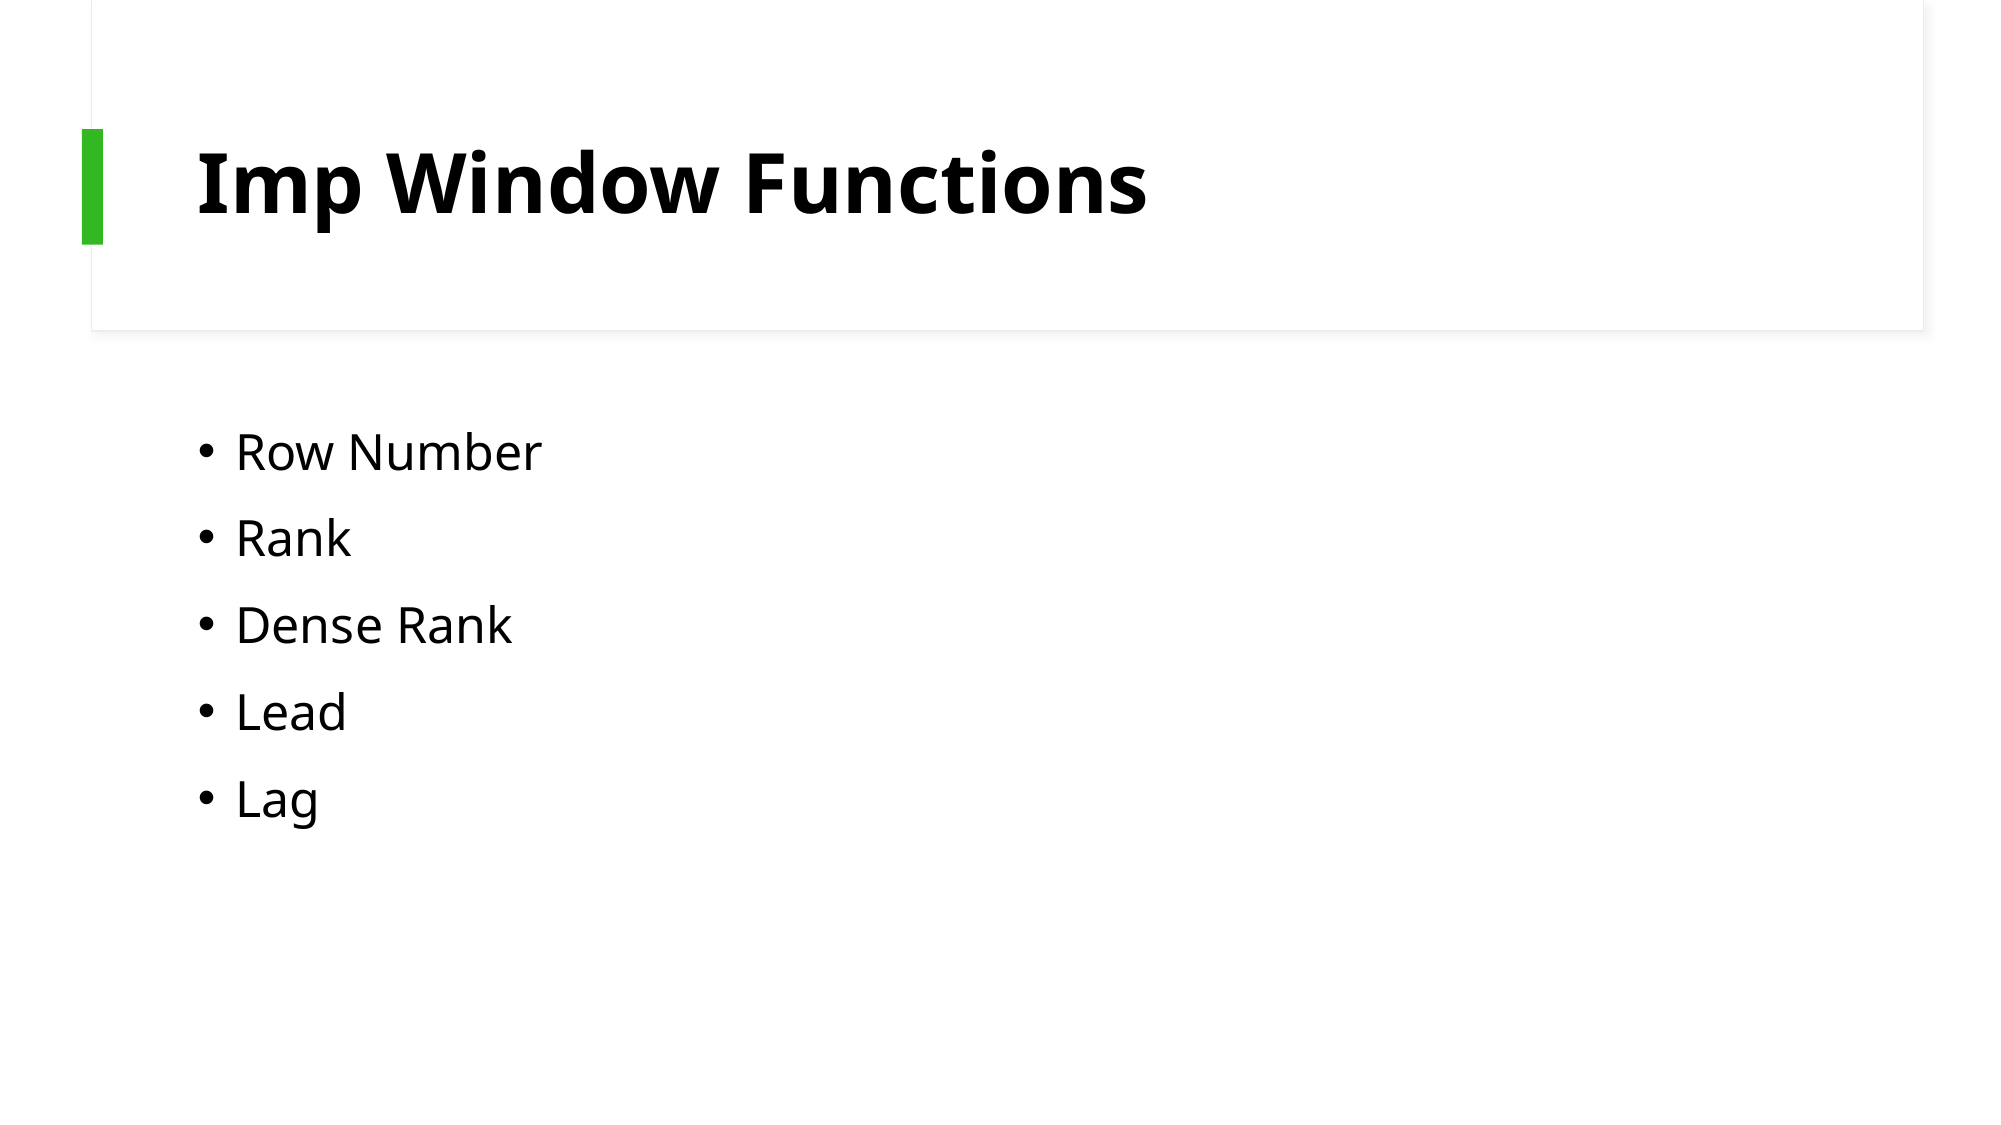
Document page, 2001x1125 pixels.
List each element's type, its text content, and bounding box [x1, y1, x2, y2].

title Imp Window Functions [183, 90, 1851, 284]
list Row Number Rank Dense Rank Lead Lag [183, 406, 1851, 1013]
